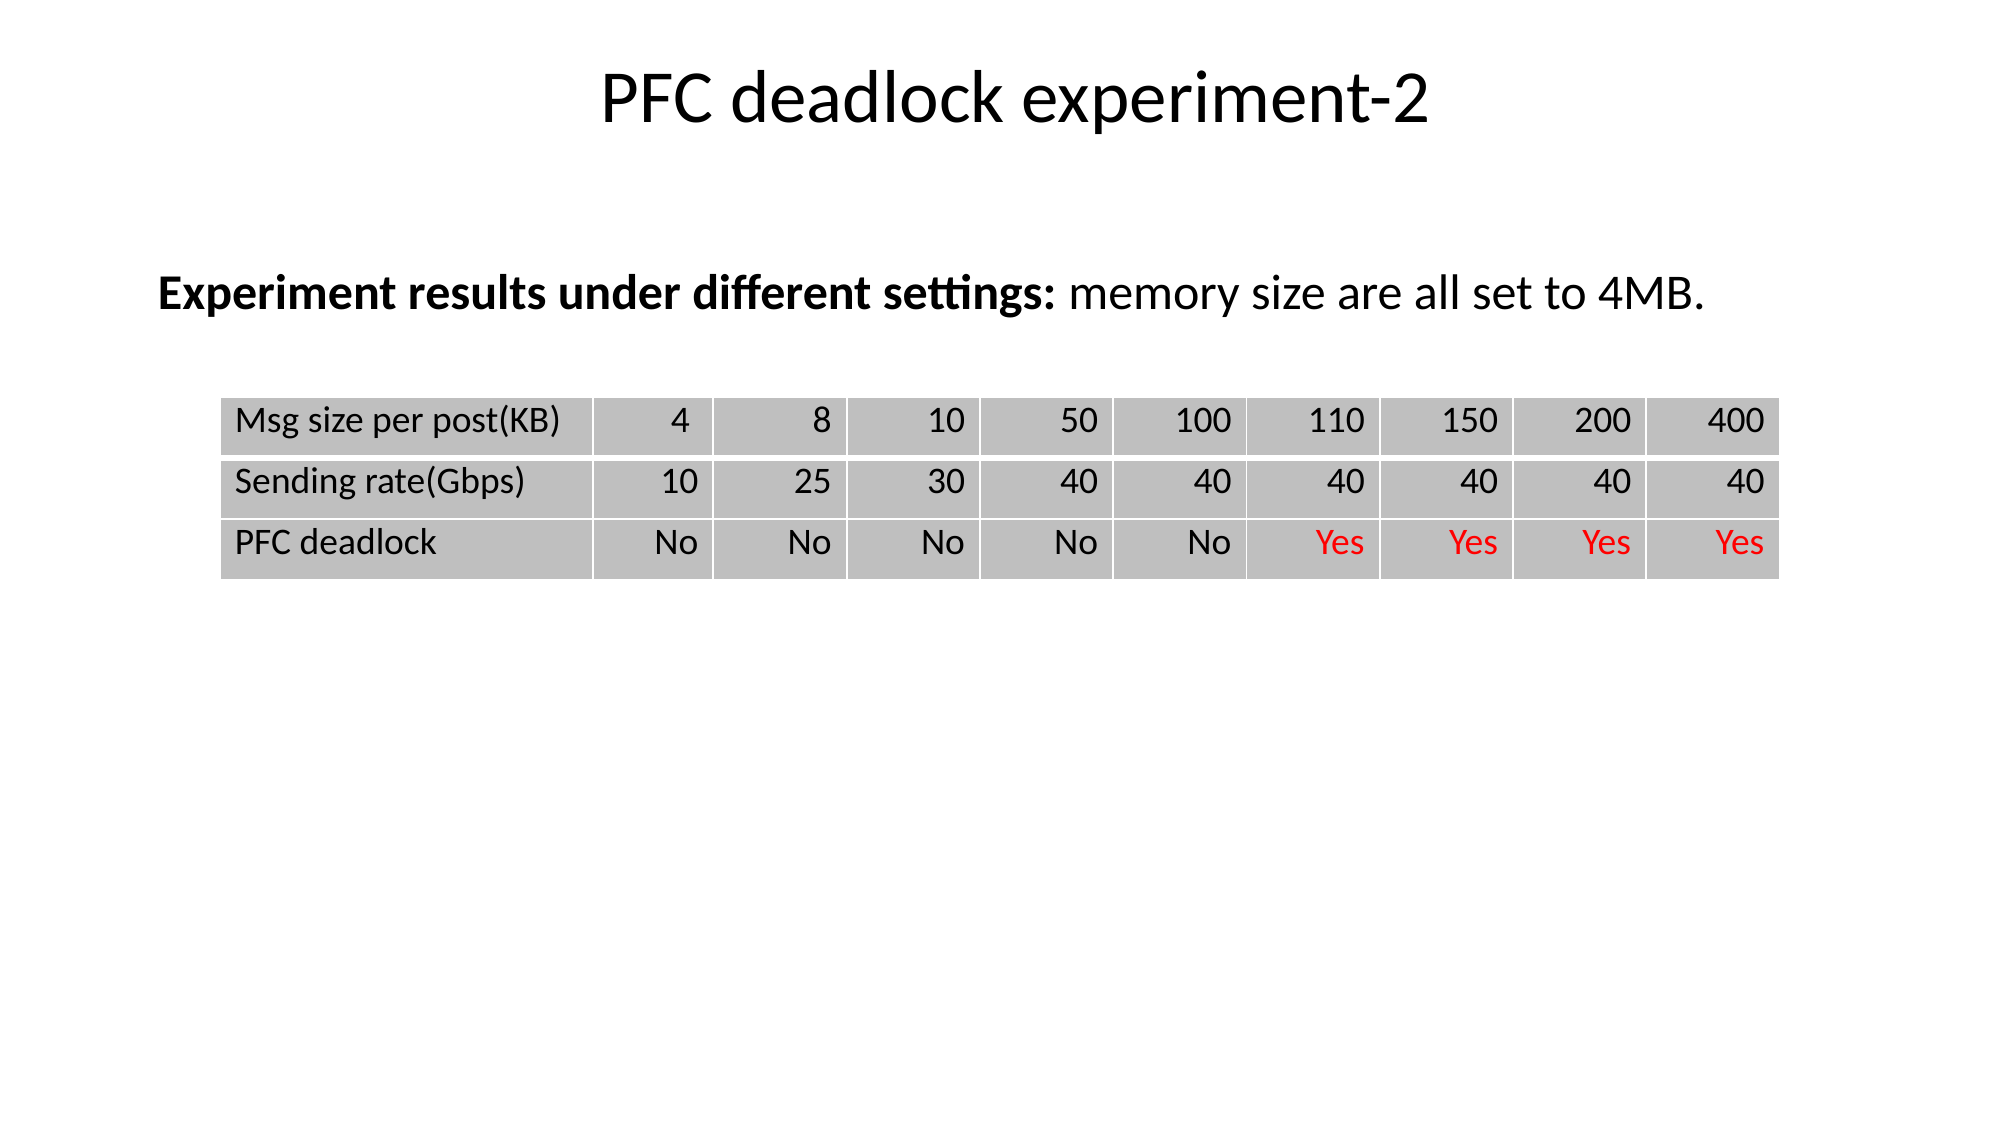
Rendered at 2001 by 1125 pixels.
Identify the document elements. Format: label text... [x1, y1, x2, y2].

table_cell No [714, 520, 846, 579]
table_cell 40 [1514, 461, 1645, 518]
table_cell 40 [1247, 461, 1379, 518]
table_cell Sending rate(Gbps) [221, 461, 592, 518]
table_cell Yes [1381, 520, 1512, 579]
table_header 100 [1114, 398, 1246, 455]
table_cell 40 [1114, 461, 1246, 518]
table_cell No [848, 520, 979, 579]
table_cell Yes [1647, 520, 1779, 579]
table_cell 25 [714, 461, 846, 518]
table_header 50 [981, 398, 1112, 455]
table_header 150 [1381, 398, 1512, 455]
table_header 110 [1247, 398, 1379, 455]
table_cell Yes [1514, 520, 1645, 579]
table_header 10 [848, 398, 979, 455]
table_cell PFC deadlock [221, 520, 592, 579]
table_cell No [594, 520, 712, 579]
table_cell 40 [1647, 461, 1779, 518]
table_header Msg size per post(KB) [221, 398, 592, 455]
text_box Experiment results under different settings: memory size are all set to 4MB. [143, 251, 1722, 327]
text_box PFC deadlock experiment-2 [586, 39, 1446, 145]
table_cell No [1114, 520, 1246, 579]
table_header 200 [1514, 398, 1645, 455]
table_cell 30 [848, 461, 979, 518]
table_cell No [981, 520, 1112, 579]
table_header 400 [1647, 398, 1779, 455]
table_cell 10 [594, 461, 712, 518]
table_header 8 [714, 398, 846, 455]
table_header 4 [594, 398, 712, 455]
table_cell 40 [1381, 461, 1512, 518]
table_cell 40 [981, 461, 1112, 518]
table_cell Yes [1247, 520, 1379, 579]
